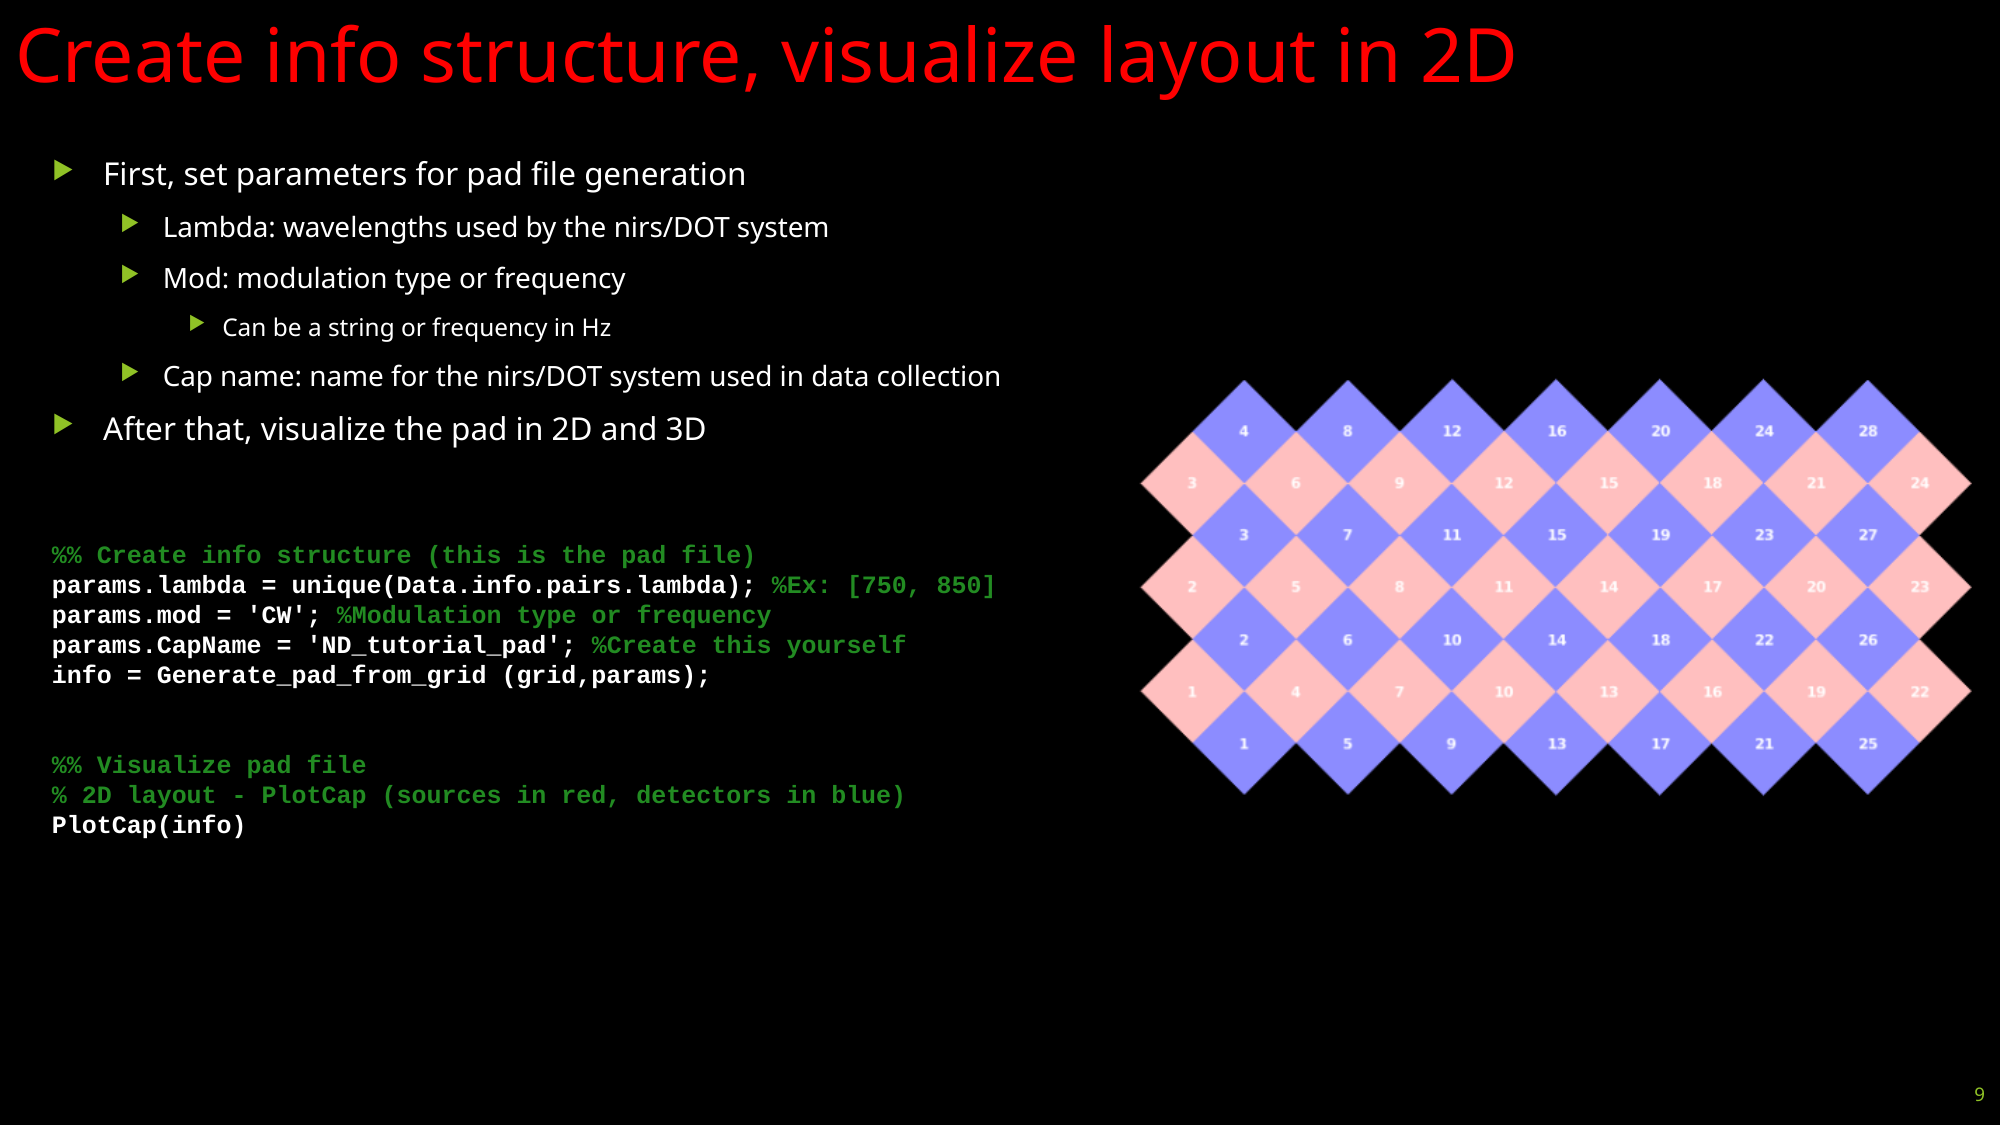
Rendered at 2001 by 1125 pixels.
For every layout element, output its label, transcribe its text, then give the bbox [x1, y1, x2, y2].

picture [1109, 364, 2000, 814]
list First, set parameters for pad file generation Lambda: wavelengths used by the nirs/DOT system Mod: modulation type or frequency Can be a string or frequency in Hz Cap name: name for the nirs/DOT system used in data collection After that, visualize the pad in 2D and 3D [37, 146, 1170, 457]
slide_number 9 [1887, 1065, 2000, 1125]
text_box %% Create info structure (this is the pad file) params.lambda = unique(Data.info.pairs.lambda); %Ex: [750, 850] params.mod = 'CW'; %Modulation type or frequency params.CapName = 'ND_tutorial_pad'; %Create this yourself info = Generate_pad_from_grid (grid,params); %% Visualize pad file % 2D layout - PlotCap (sources in red, detectors in blue) PlotCap(info) [37, 531, 1147, 876]
title Create info structure, visualize layout in 2D [0, 0, 1562, 217]
